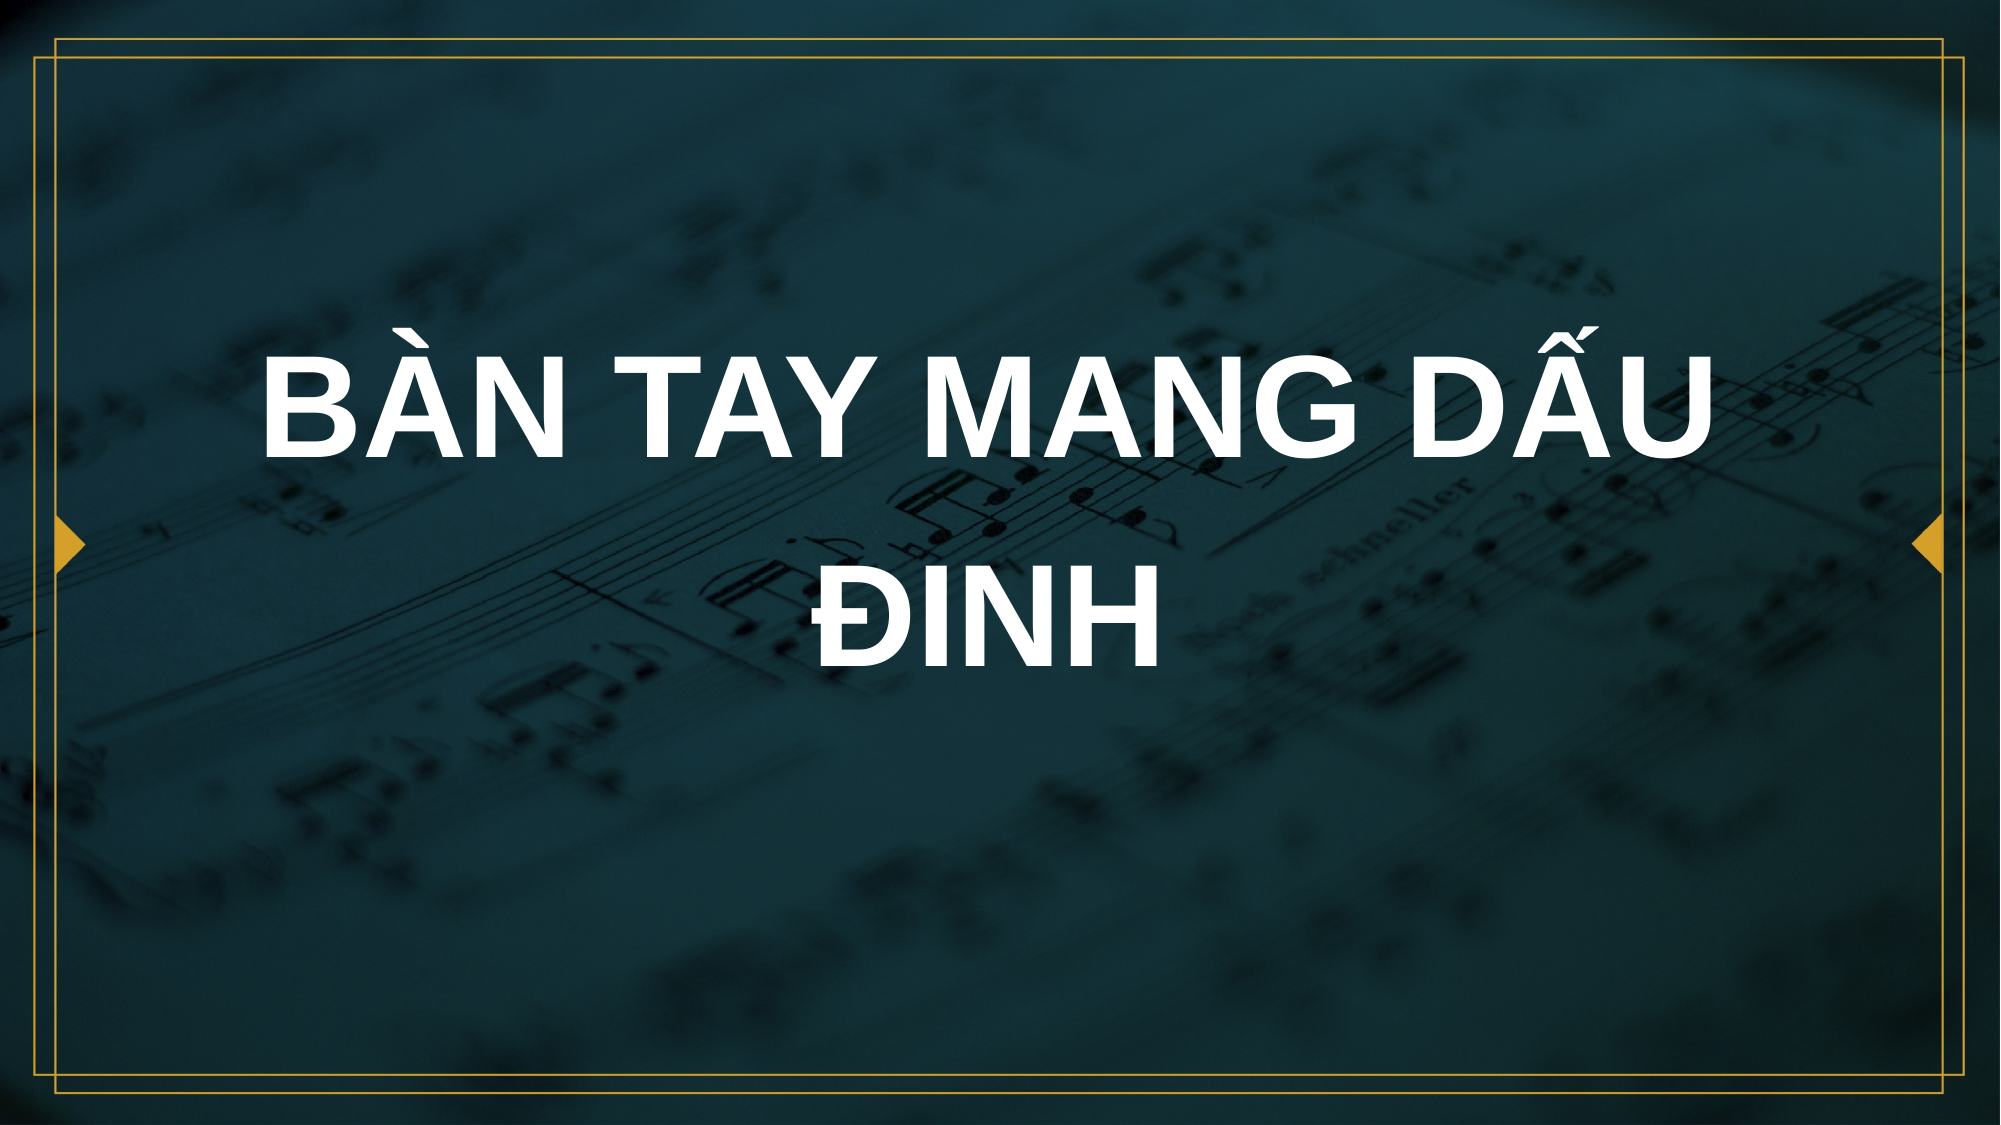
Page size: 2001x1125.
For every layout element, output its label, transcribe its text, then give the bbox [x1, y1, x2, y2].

picture [0, 0, 2000, 1125]
title BÀN TAY MANG DẤU ĐINH [103, 151, 1875, 821]
